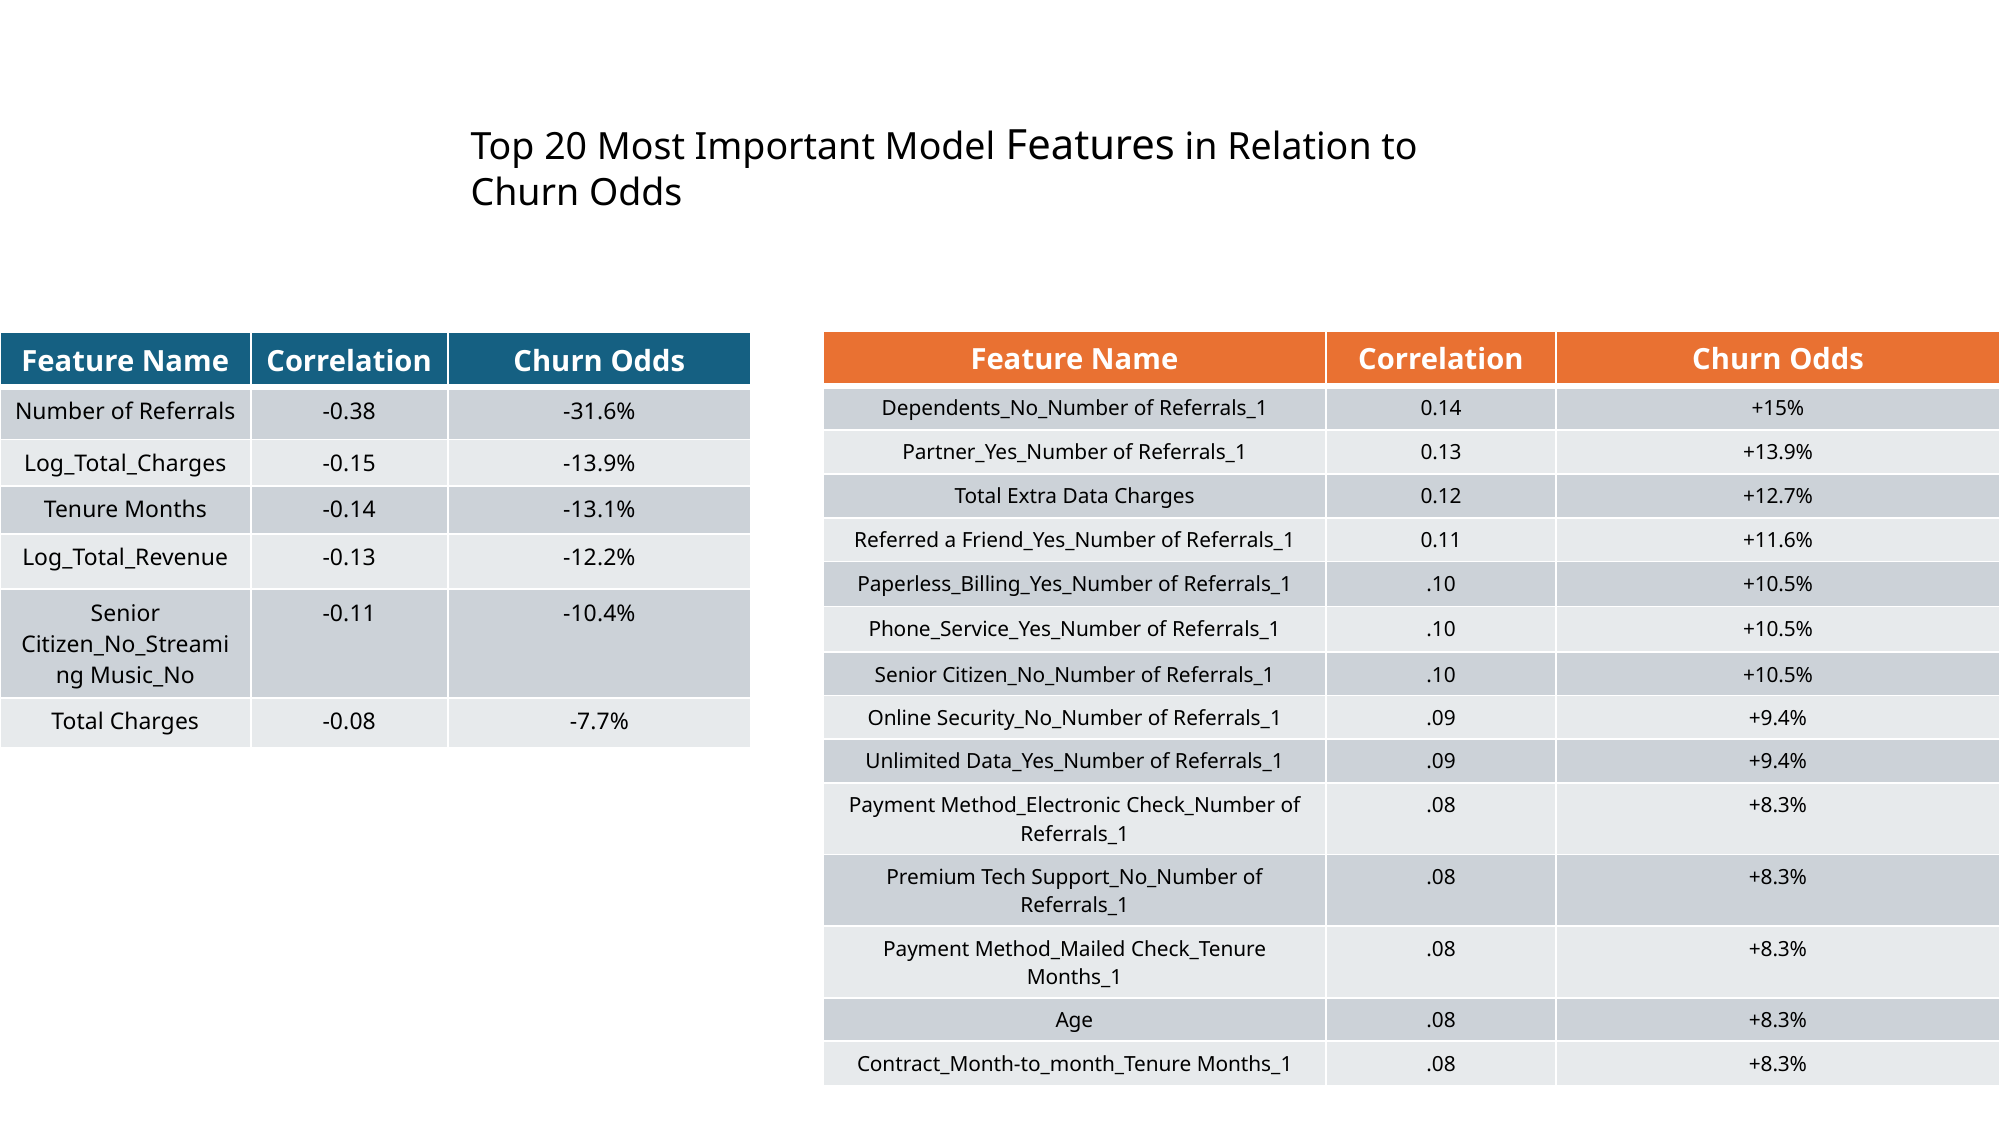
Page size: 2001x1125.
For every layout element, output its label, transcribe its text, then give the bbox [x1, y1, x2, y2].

table_cell +8.3% [1557, 927, 1999, 997]
table_header Churn Odds [449, 333, 750, 384]
table_cell +12.7% [1557, 475, 1999, 517]
table_cell -13.1% [449, 487, 750, 533]
table_cell Paperless_Billing_Yes_Number of Referrals_1 [824, 562, 1325, 606]
table_cell -13.9% [449, 440, 750, 485]
table_cell Contract_Month-to_month_Tenure Months_1 [824, 1042, 1325, 1085]
table_cell Referred a Friend_Yes_Number of Referrals_1 [824, 519, 1325, 561]
table_cell Premium Tech Support_No_Number of Referrals_1 [824, 855, 1325, 925]
table_cell .08 [1327, 784, 1555, 854]
table_cell -7.7% [449, 699, 750, 747]
table_cell Total Charges [1, 699, 250, 747]
table_cell +10.5% [1557, 562, 1999, 606]
table_cell -0.13 [252, 535, 447, 588]
table_cell Age [824, 999, 1325, 1040]
table_cell +10.5% [1557, 653, 1999, 695]
table_cell .09 [1327, 696, 1555, 738]
table_cell -0.15 [252, 440, 447, 485]
table_cell +8.3% [1557, 784, 1999, 854]
table_cell Tenure Months [1, 487, 250, 533]
table_cell -31.6% [449, 390, 750, 439]
table_cell Payment Method_Electronic Check_Number of Referrals_1 [824, 784, 1325, 854]
table_cell Senior Citizen_No_Number of Referrals_1 [824, 653, 1325, 695]
table_cell Online Security_No_Number of Referrals_1 [824, 696, 1325, 738]
table_cell Payment Method_Mailed Check_Tenure Months_1 [824, 927, 1325, 997]
table_cell Unlimited Data_Yes_Number of Referrals_1 [824, 740, 1325, 782]
table_cell Partner_Yes_Number of Referrals_1 [824, 431, 1325, 473]
table_cell +8.3% [1557, 855, 1999, 925]
table_cell Log_Total_Charges [1, 440, 250, 485]
table_cell .08 [1327, 927, 1555, 997]
table_cell +8.3% [1557, 1042, 1999, 1085]
table_cell +10.5% [1557, 607, 1999, 651]
table_cell .09 [1327, 740, 1555, 782]
table_cell .08 [1327, 855, 1555, 925]
table_cell -0.08 [252, 699, 447, 747]
table_cell 0.14 [1327, 389, 1555, 429]
table_cell +9.4% [1557, 740, 1999, 782]
table_header Feature Name [824, 332, 1325, 383]
table_cell Phone_Service_Yes_Number of Referrals_1 [824, 607, 1325, 651]
table_cell -12.2% [449, 535, 750, 588]
table_cell 0.12 [1327, 475, 1555, 517]
table_cell .10 [1327, 562, 1555, 606]
table_header Correlation [252, 333, 447, 384]
text_box Top 20 Most Important Model Features in Relation to Churn Odds [455, 110, 1544, 221]
table_cell Number of Referrals [1, 390, 250, 439]
table_cell Total Extra Data Charges [824, 475, 1325, 517]
table_cell .10 [1327, 607, 1555, 651]
table_cell +15% [1557, 389, 1999, 429]
table_cell -0.11 [252, 590, 447, 697]
table_header Correlation [1327, 332, 1555, 383]
table_cell Log_Total_Revenue [1, 535, 250, 588]
table_cell +11.6% [1557, 519, 1999, 561]
table_cell +9.4% [1557, 696, 1999, 738]
table_cell 0.11 [1327, 519, 1555, 561]
table_cell +8.3% [1557, 999, 1999, 1040]
table_cell Dependents_No_Number of Referrals_1 [824, 389, 1325, 429]
table_header Churn Odds [1557, 332, 1999, 383]
table_cell -0.14 [252, 487, 447, 533]
table_cell -0.38 [252, 390, 447, 439]
table_cell +13.9% [1557, 431, 1999, 473]
table_cell .08 [1327, 1042, 1555, 1085]
table_cell -10.4% [449, 590, 750, 697]
table_cell 0.13 [1327, 431, 1555, 473]
table_cell .10 [1327, 653, 1555, 695]
table_cell Senior Citizen_No_Streaming Music_No [1, 590, 250, 697]
table_header Feature Name [1, 333, 250, 384]
table_cell .08 [1327, 999, 1555, 1040]
